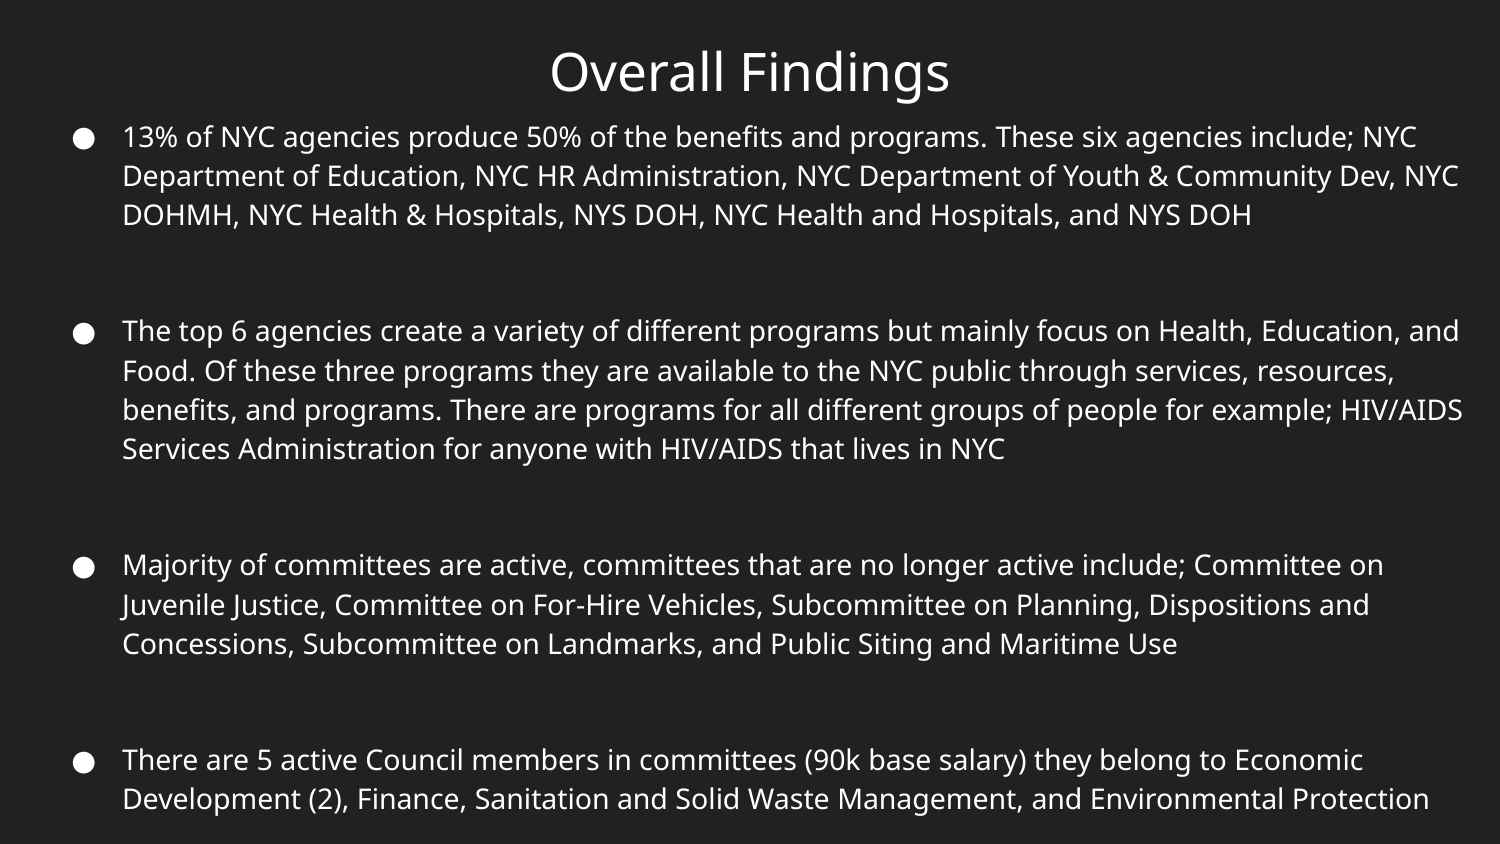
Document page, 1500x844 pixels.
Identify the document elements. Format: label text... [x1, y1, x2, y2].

title Overall Findings [51, 23, 1449, 98]
list 13% of NYC agencies produce 50% of the benefits and programs. These six agencies include; NYC Department of Education, NYC HR Administration, NYC Department of Youth & Community Dev, NYC DOHMH, NYC Health & Hospitals, NYS DOH, NYC Health and Hospitals, and NYS DOH The top 6 agencies create a variety of different programs but mainly focus on Health, Education, and Food. Of these three programs they are available to the NYC public through services, resources, benefits, and programs. There are programs for all different groups of people for example; HIV/AIDS Services Administration for anyone with HIV/AIDS that lives in NYC Majority of committees are active, committees that are no longer active include; Committee on Juvenile Justice, Committee on For-Hire Vehicles, Subcommittee on Planning, Dispositions and Concessions, Subcommittee on Landmarks, and Public Siting and Maritime Use There are 5 active Council members in committees (90k base salary) they belong to Economic Development (2), Finance, Sanitation and Solid Waste Management, and Environmental Protection [33, 98, 1488, 835]
